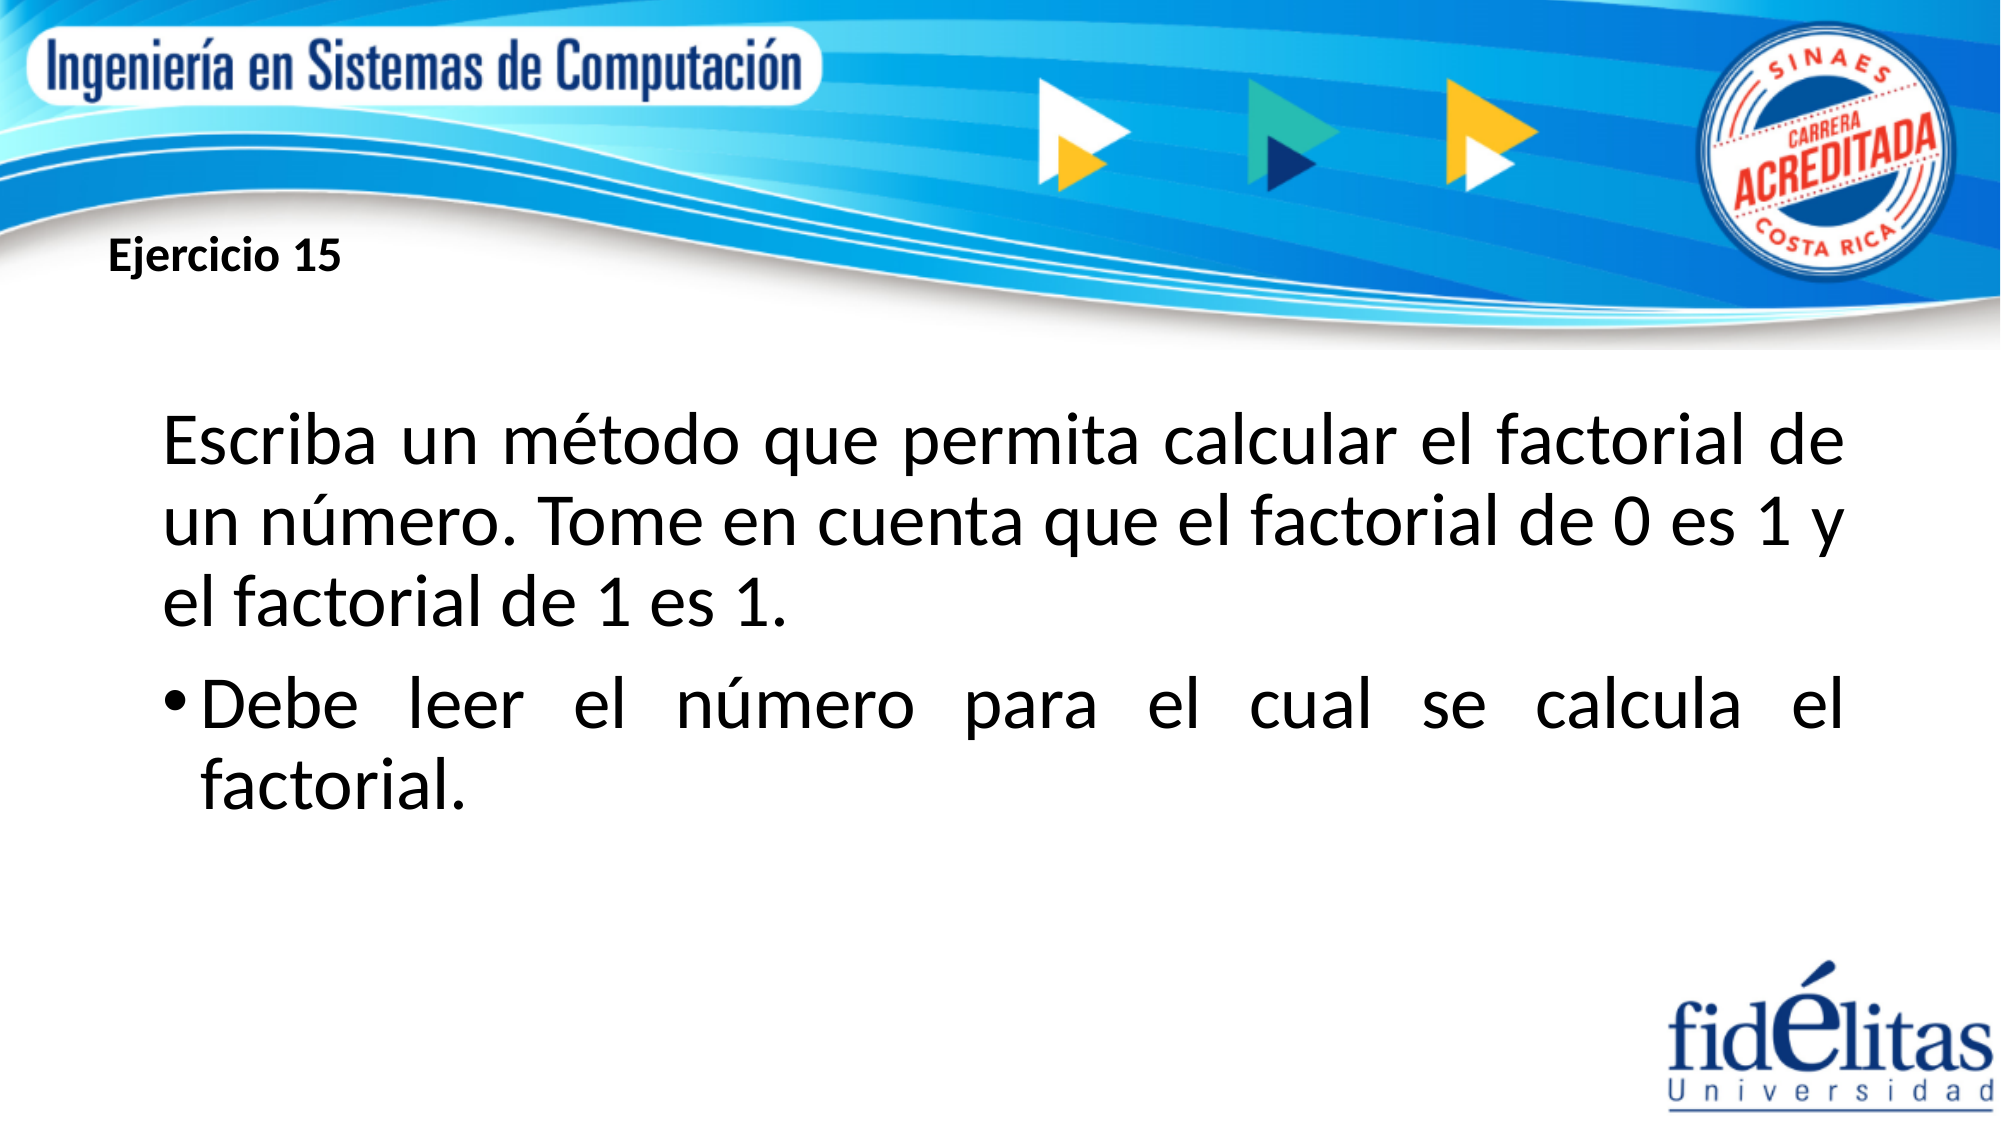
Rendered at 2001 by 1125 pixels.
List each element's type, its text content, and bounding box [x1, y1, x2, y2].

picture [0, 0, 2001, 350]
list Escriba un método que permita calcular el factorial de un número. Tome en cuenta que el factorial de 0 es 1 y el factorial de 1 es 1. Debe leer el número para el cual se calcula el factorial. [147, 392, 1863, 1014]
text_box Ejercicio 15 [93, 214, 513, 289]
picture [1659, 943, 2001, 1119]
